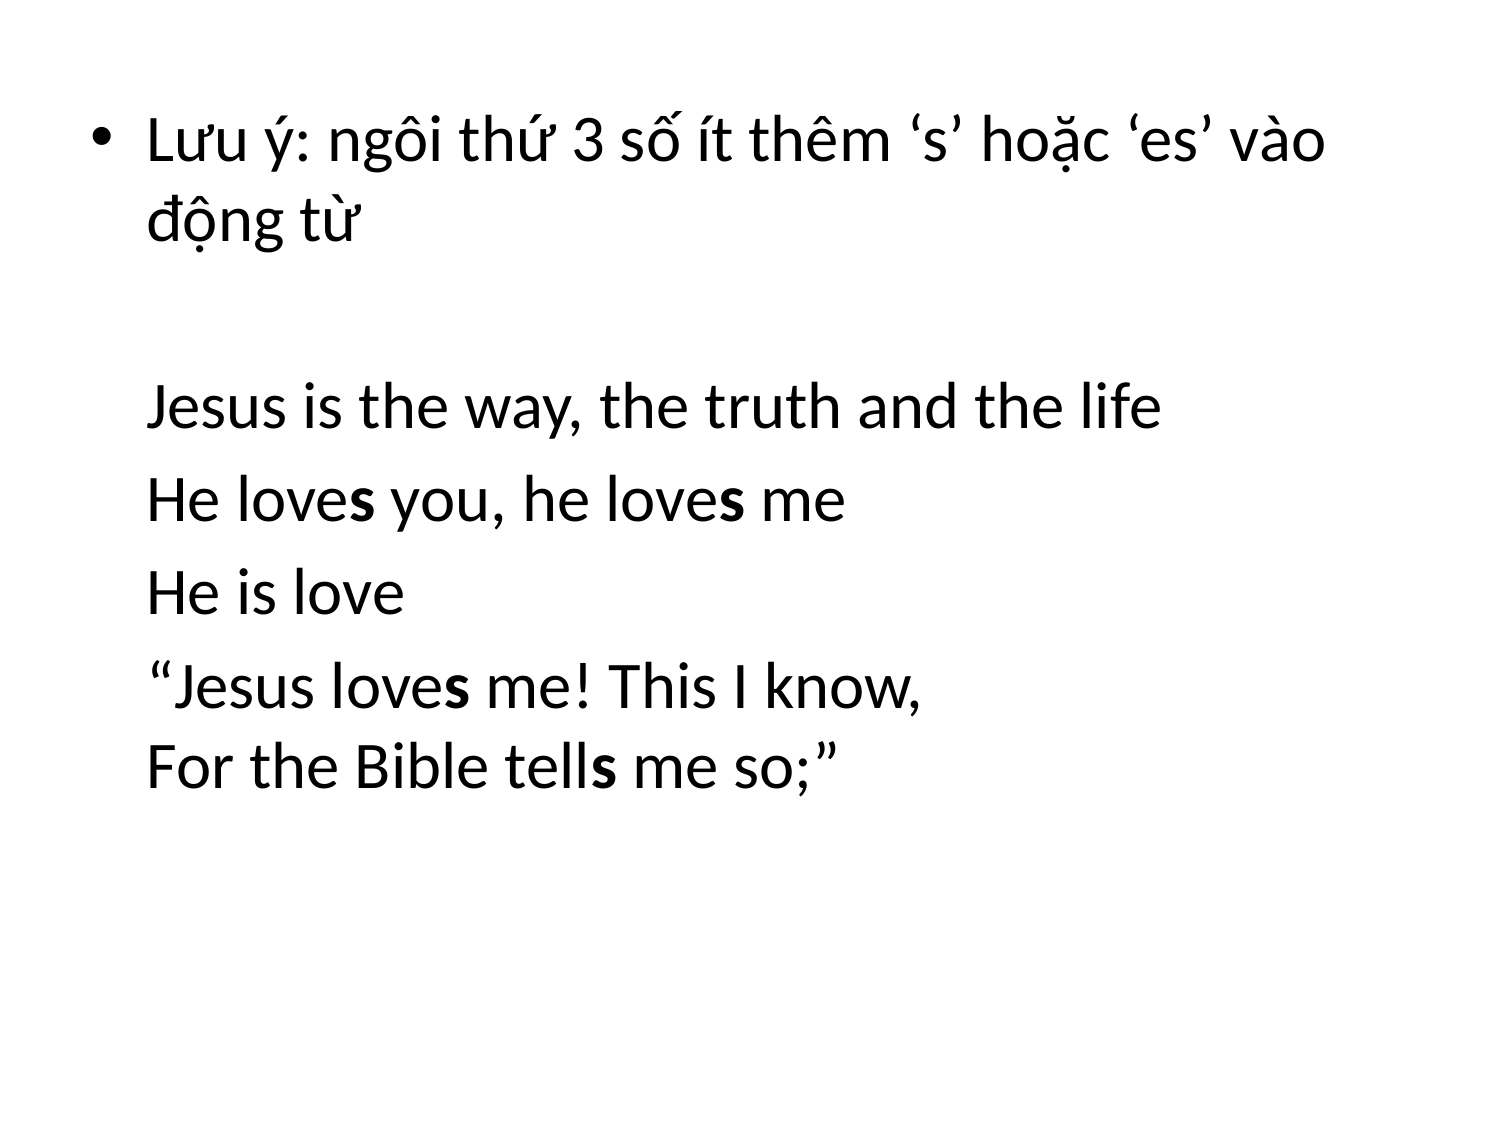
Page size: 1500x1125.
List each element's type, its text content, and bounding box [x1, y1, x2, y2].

list Lưu ý: ngôi thứ 3 số ít thêm ‘s’ hoặc ‘es’ vào động từ Jesus is the way, the truth and the life He loves you, he loves me He is love “Jesus loves me! This I know, For the Bible tells me so;” [75, 87, 1425, 1005]
